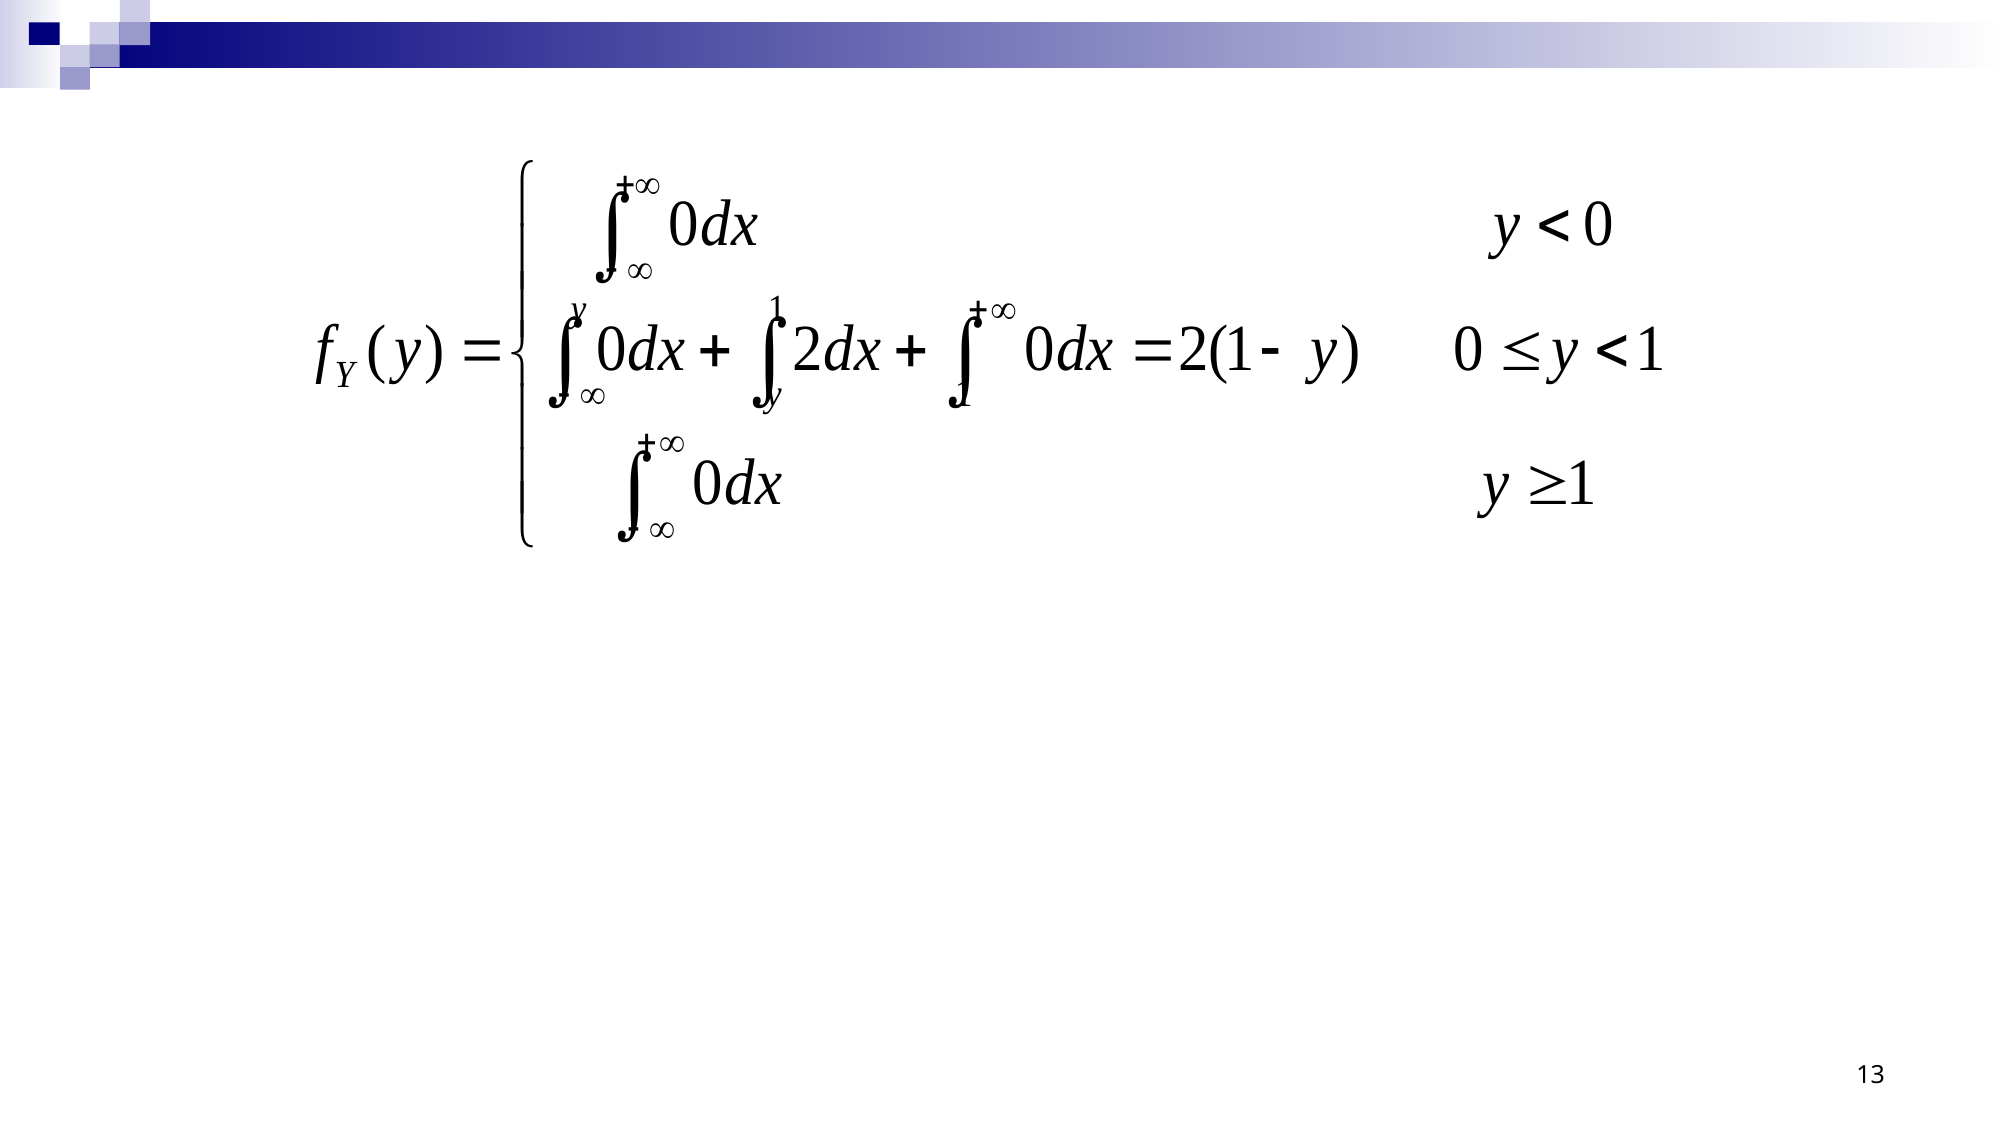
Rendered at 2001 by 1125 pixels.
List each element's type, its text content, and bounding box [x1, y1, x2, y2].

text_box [294, 145, 1668, 559]
slide_number 13 [1433, 1025, 1900, 1100]
